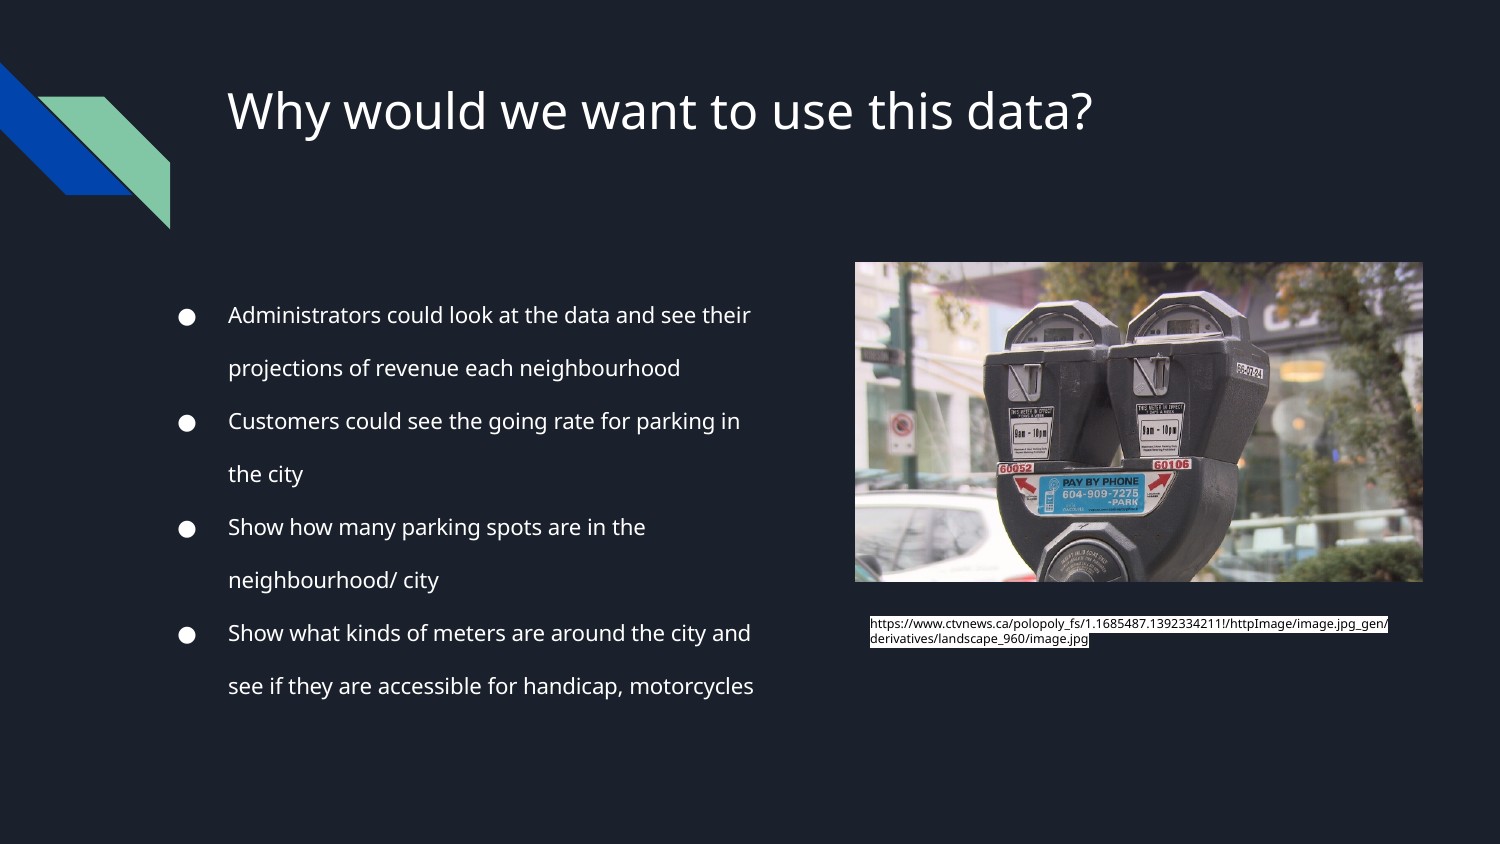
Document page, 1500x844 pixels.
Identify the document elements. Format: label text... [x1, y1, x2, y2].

list Administrators could look at the data and see their projections of revenue each neighbourhood Customers could see the going rate for parking in the city Show how many parking spots are in the neighbourhood/ city Show what kinds of meters are around the city and see if they are accessible for handicap, motorcycles [133, 260, 777, 738]
picture [854, 261, 1423, 582]
title Why would we want to use this data? [212, 64, 1368, 215]
text_box https://www.ctvnews.ca/polopoly_fs/1.1685487.1392334211!/httpImage/image.jpg_gen/derivatives/landscape_960/image.jpg [855, 601, 1428, 662]
